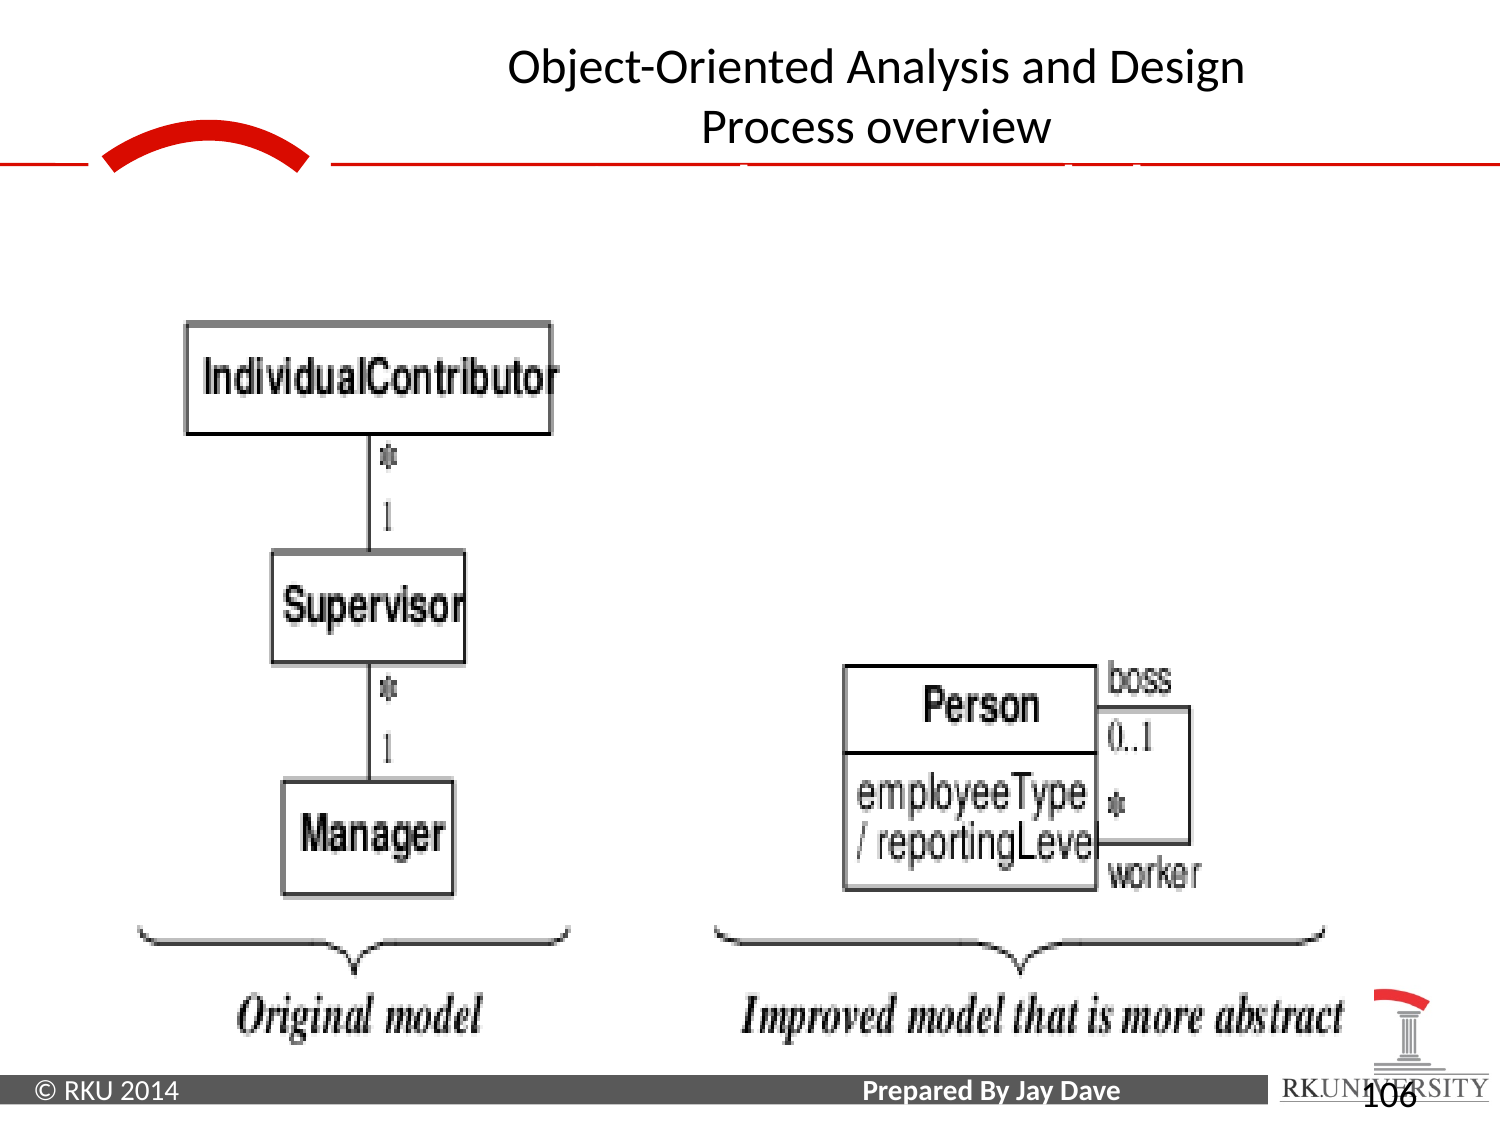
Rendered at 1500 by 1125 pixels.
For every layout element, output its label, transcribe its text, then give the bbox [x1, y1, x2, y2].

text_box Domain Class Model [74, 137, 1425, 220]
slide_number 106 [1345, 1062, 1467, 1108]
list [91, 262, 1374, 1076]
picture [1268, 963, 1500, 1125]
